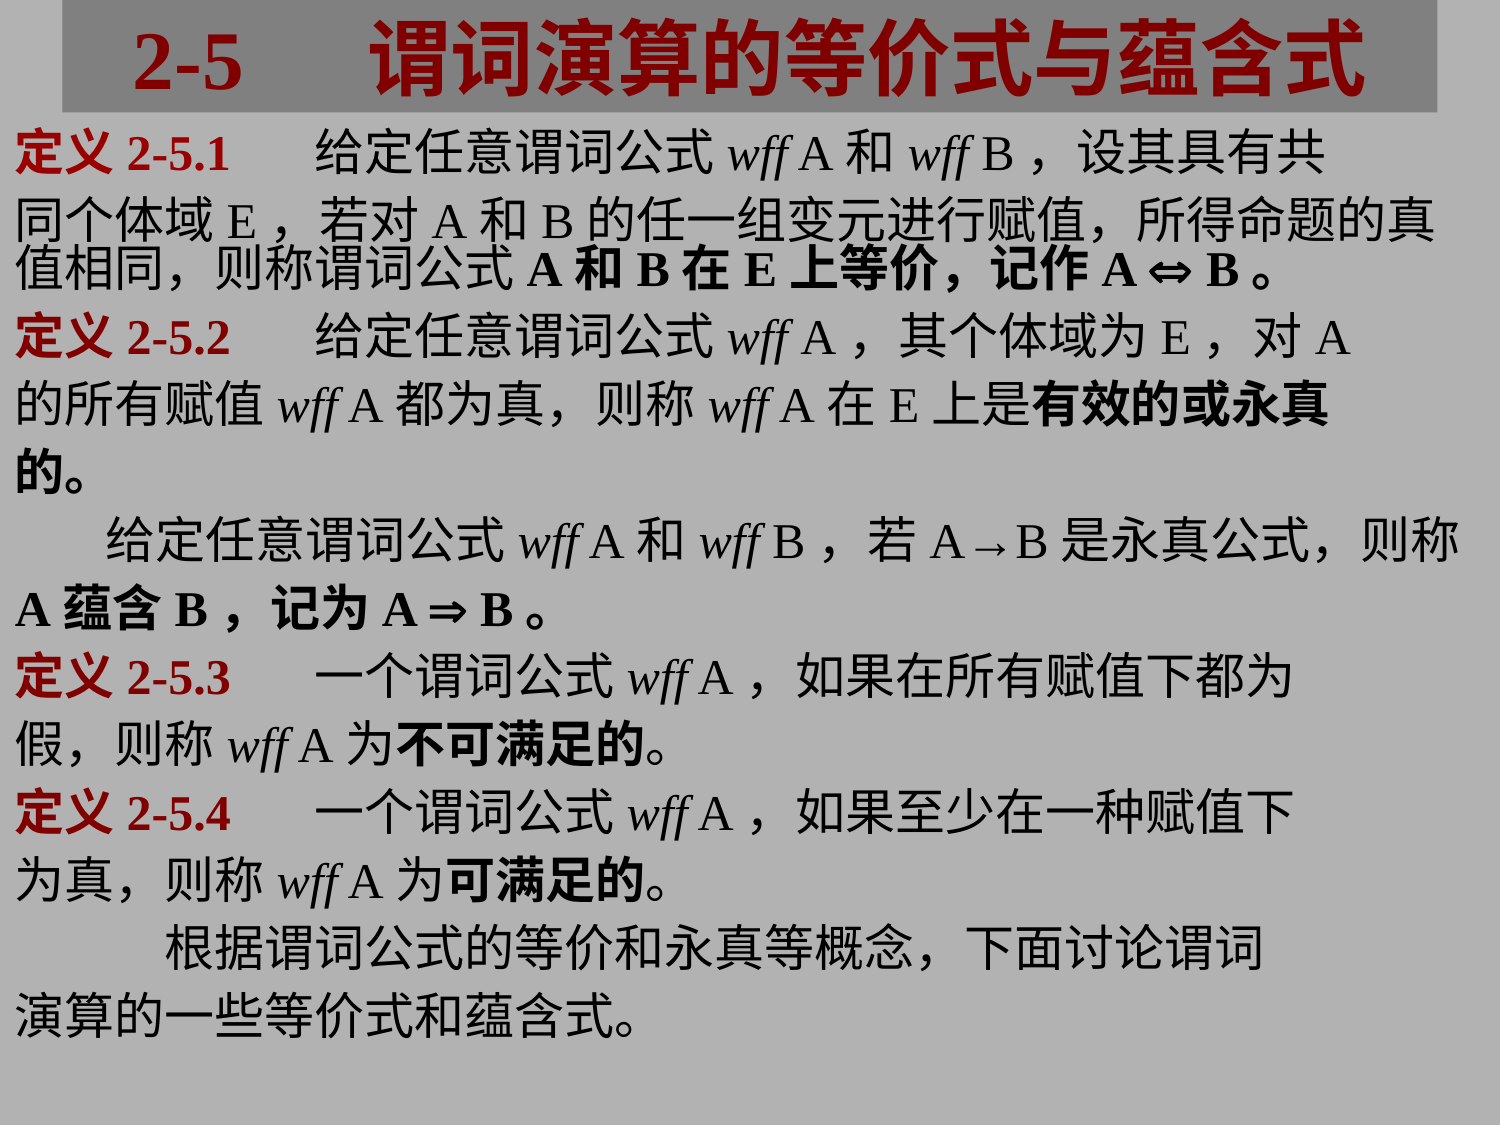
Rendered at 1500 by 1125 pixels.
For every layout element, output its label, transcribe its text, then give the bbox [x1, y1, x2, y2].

title 2-5 谓词演算的等价式与蕴含式 [62, 0, 1438, 113]
text_box 定义2-5.1 给定任意谓词公式wff A和wff B，设其具有共 同个体域E，若对A和B的任一组变元进行赋值，所得命题的真值相同，则称谓词公式A和B在E上等价，记作A  B。 定义2-5.2 给定任意谓词公式wff A，其个体域为E，对A 的所有赋值wff A都为真，则称wff A在E上是有效的或永真 的。 给定任意谓词公式wff A和wff B，若A→B是永真公式，则称 A蕴含B，记为A  B。 定义2-5.3 一个谓词公式wff A，如果在所有赋值下都为 假，则称wff A为不可满足的。 定义2-5.4 一个谓词公式wff A，如果至少在一种赋值下 为真，则称wff A为可满足的。 根据谓词公式的等价和永真等概念，下面讨论谓词 演算的一些等价式和蕴含式。 [0, 124, 1500, 1052]
